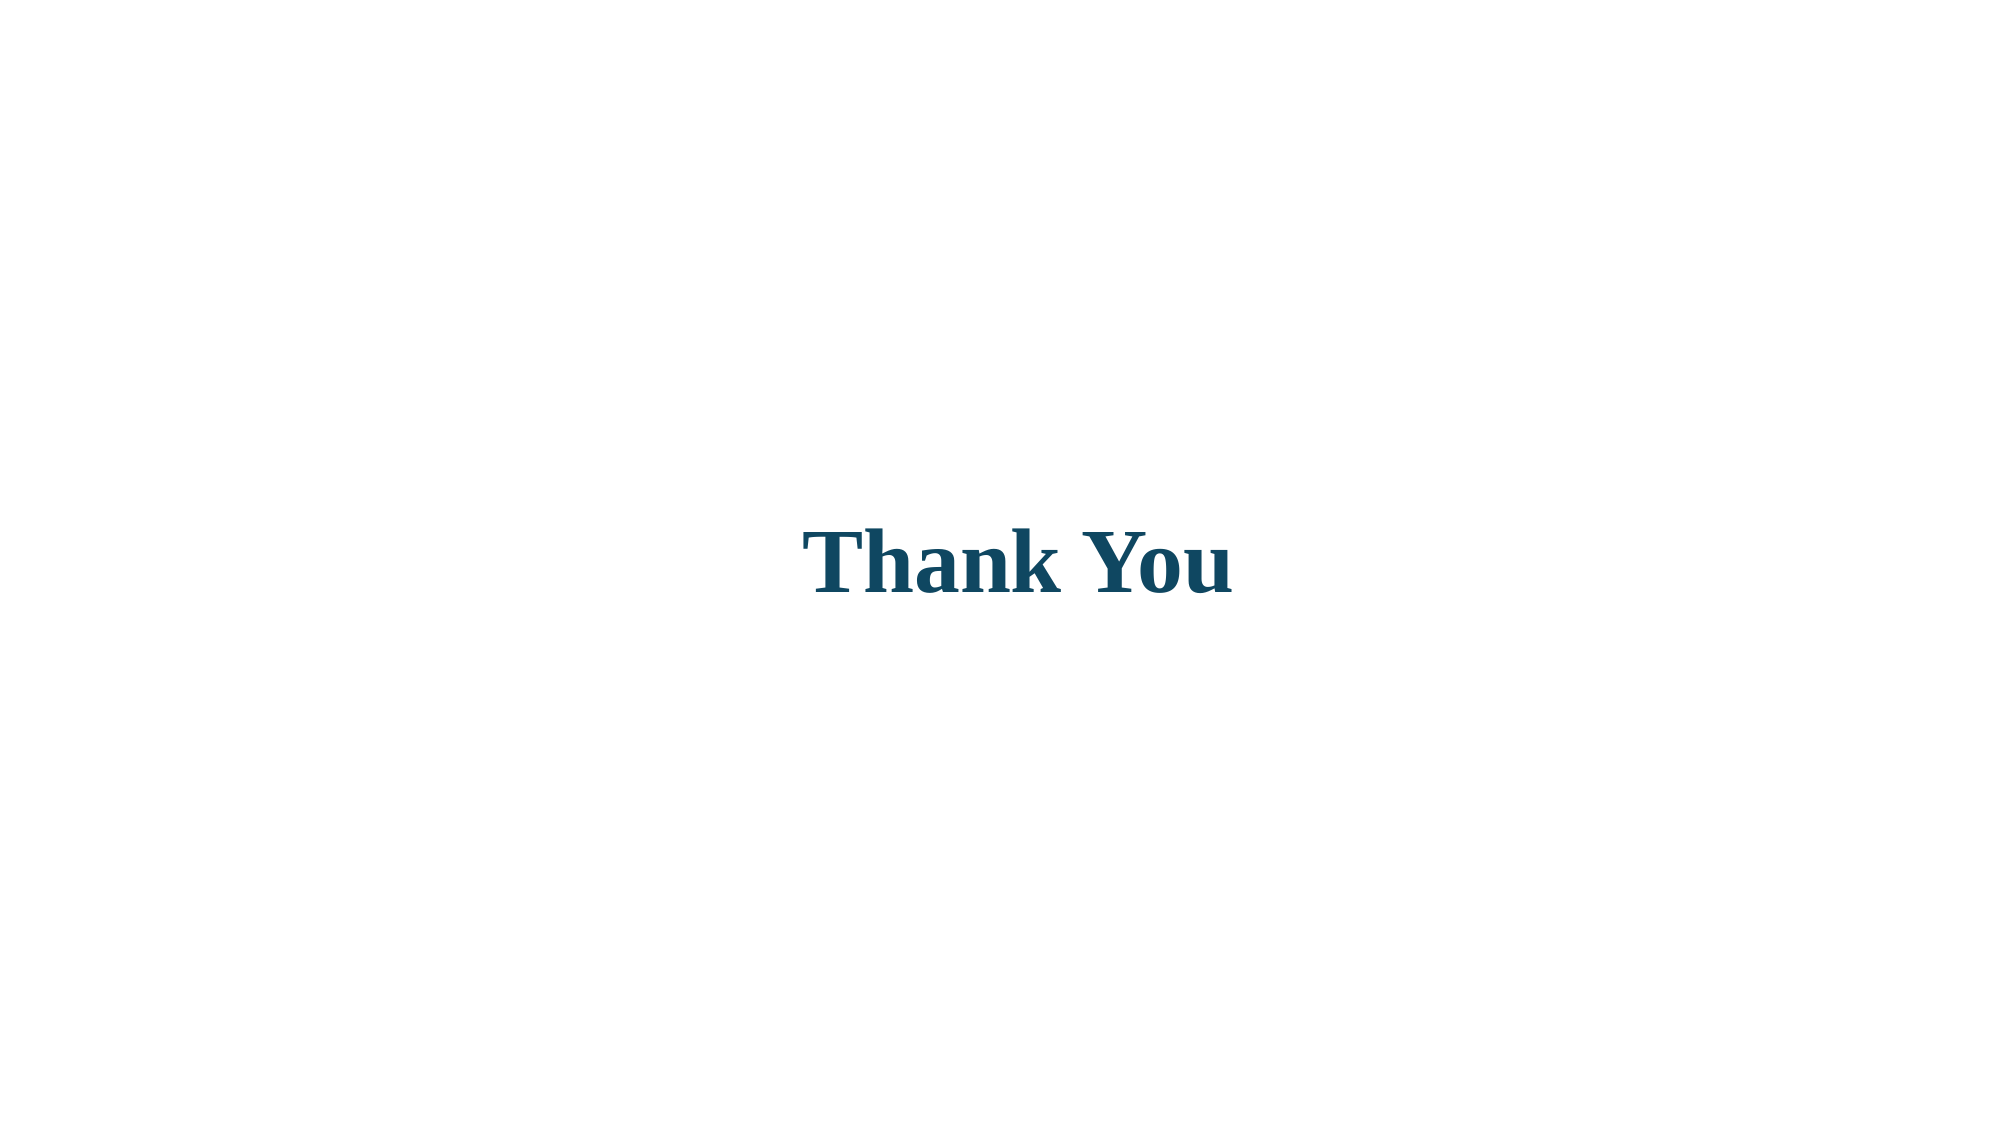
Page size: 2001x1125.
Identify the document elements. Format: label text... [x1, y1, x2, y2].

title Thank You [155, 453, 1881, 672]
